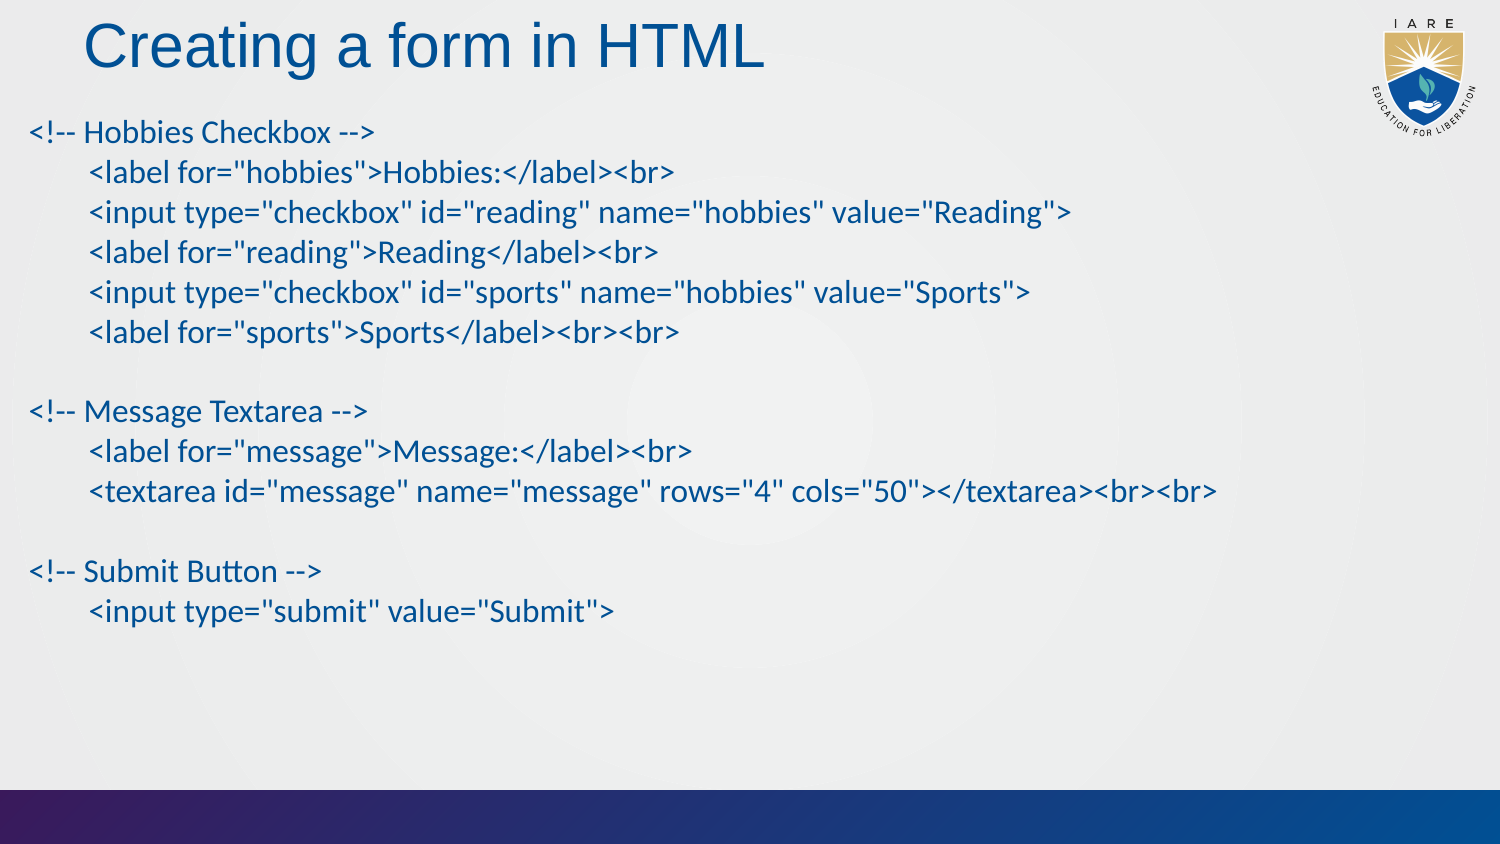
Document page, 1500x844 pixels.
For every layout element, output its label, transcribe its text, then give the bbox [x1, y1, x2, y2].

picture [1372, 19, 1490, 62]
title Creating a form in HTML [83, 16, 1096, 62]
text_box <!-- Hobbies Checkbox --> <label for="hobbies">Hobbies:</label><br> <input type="checkbox" id="reading" name="hobbies" value="Reading"> <label for="reading">Reading</label><br> <input type="checkbox" id="sports" name="hobbies" value="Sports"> <label for="sports">Sports</label><br><br> <!-- Message Textarea --> <label for="message">Message:</label><br> <textarea id="message" name="message" rows="4" cols="50"></textarea><br><br> <!-- Submit Button --> <input type="submit" value="Submit"> [13, 62, 1500, 844]
